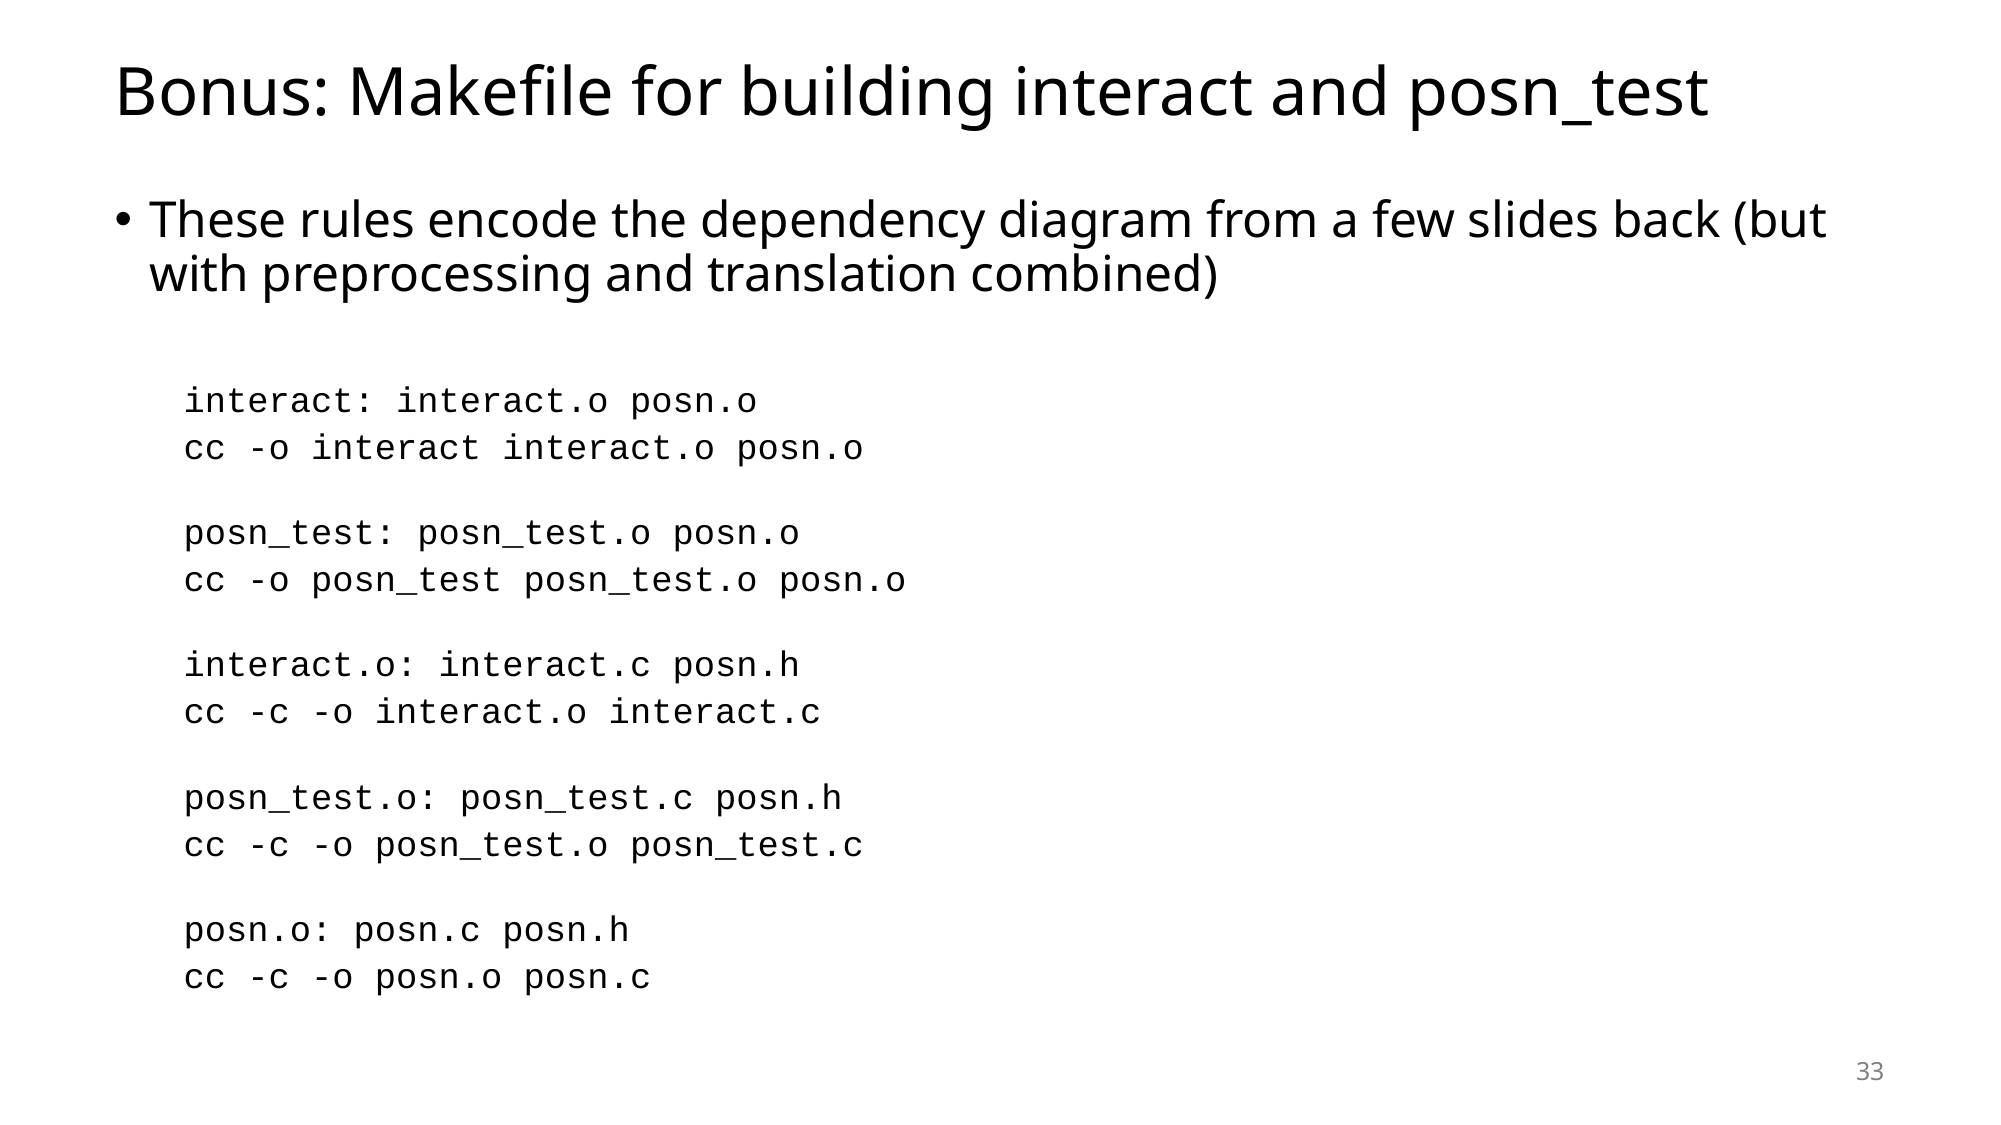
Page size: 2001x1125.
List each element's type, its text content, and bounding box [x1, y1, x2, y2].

slide_number 33 [1749, 1042, 1900, 1103]
title Bonus: Makefile for building interact and posn_test [99, 37, 1900, 150]
list These rules encode the dependency diagram from a few slides back (but with preprocessing and translation combined) interact: interact.o posn.o cc ‑o interact interact.o posn.o posn_test: posn_test.o posn.o cc ‑o posn_test posn_test.o posn.o interact.o: interact.c posn.h cc ‑c ‑o interact.o interact.c posn_test.o: posn_test.c posn.h cc ‑c ‑o posn_test.o posn_test.c posn.o: posn.c posn.h cc ‑c ‑o posn.o posn.c [99, 187, 1900, 1013]
